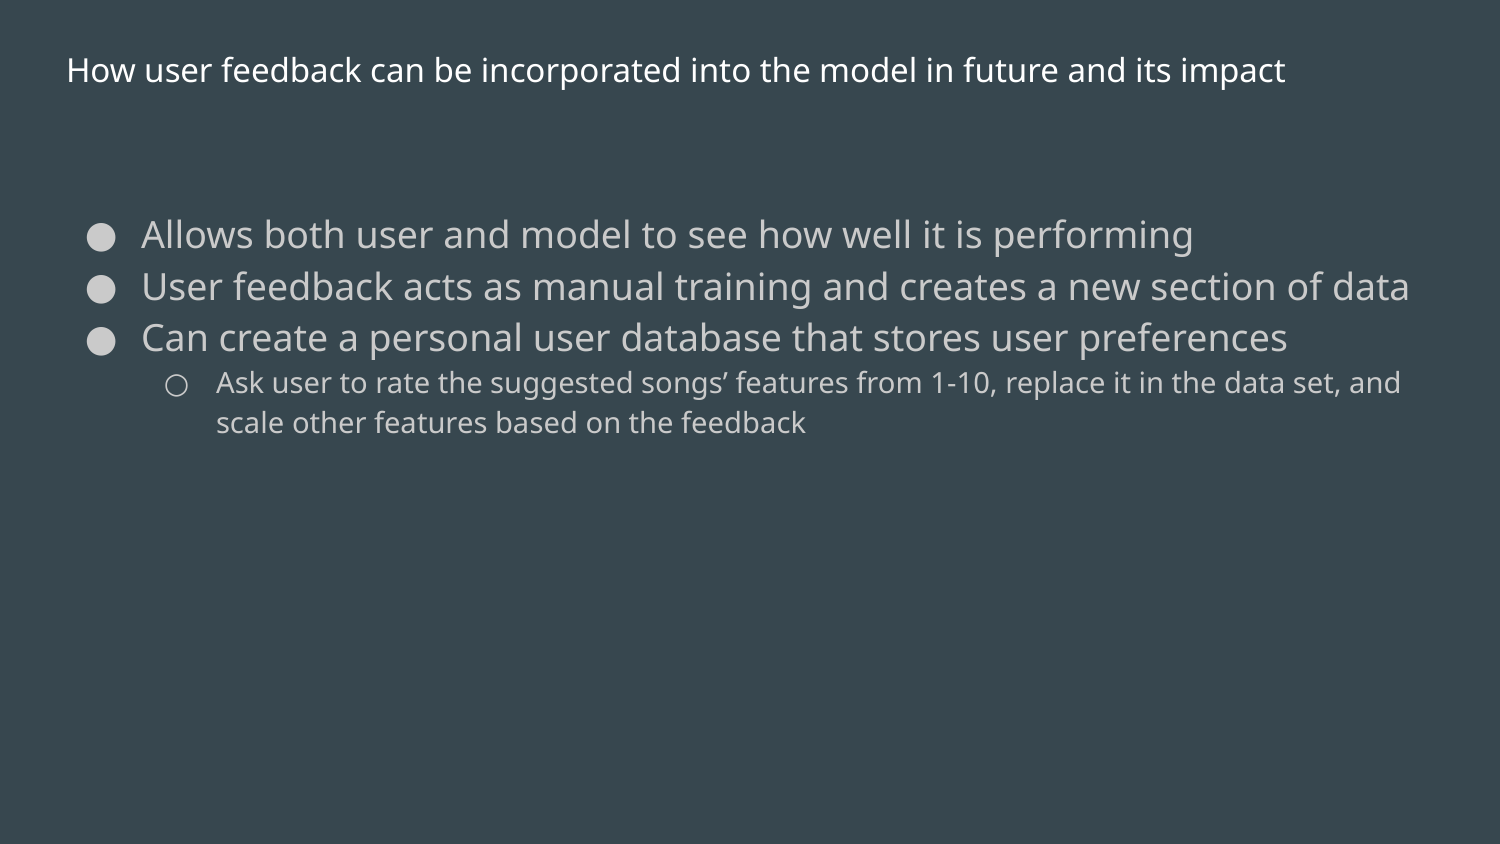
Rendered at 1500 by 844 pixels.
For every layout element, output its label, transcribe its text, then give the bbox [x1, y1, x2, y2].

title How user feedback can be incorporated into the model in future and its impact [51, 33, 1449, 128]
list Allows both user and model to see how well it is performing User feedback acts as manual training and creates a new section of data Can create a personal user database that stores user preferences Ask user to rate the suggested songs’ features from 1-10, replace it in the data set, and scale other features based on the feedback [51, 189, 1449, 750]
